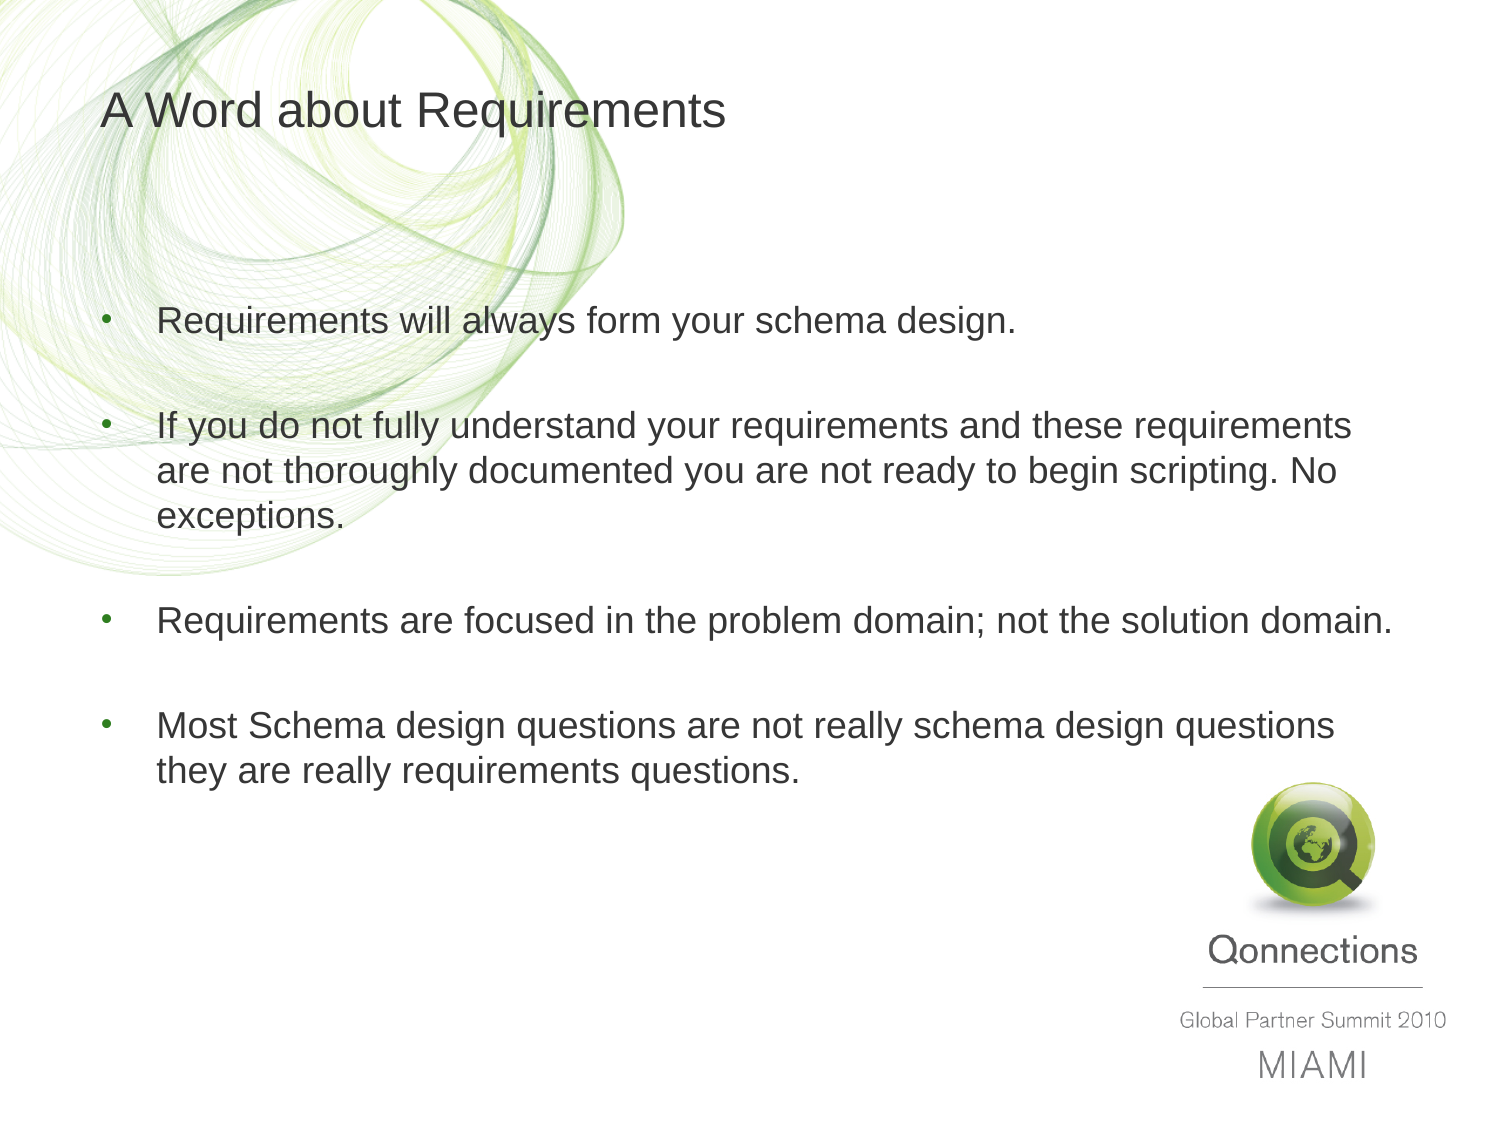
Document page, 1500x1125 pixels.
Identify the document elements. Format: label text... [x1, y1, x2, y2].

picture [1179, 774, 1446, 1088]
title A Word about Requirements [100, 0, 1070, 138]
list Requirements will always form your schema design. If you do not fully understand your requirements and these requirements are not thoroughly documented you are not ready to begin scripting. No exceptions. Requirements are focused in the problem domain; not the solution domain. Most Schema design questions are not really schema design questions they are really requirements questions. [100, 243, 1407, 1026]
picture [0, 0, 625, 576]
text_box [125, 268, 1425, 1051]
